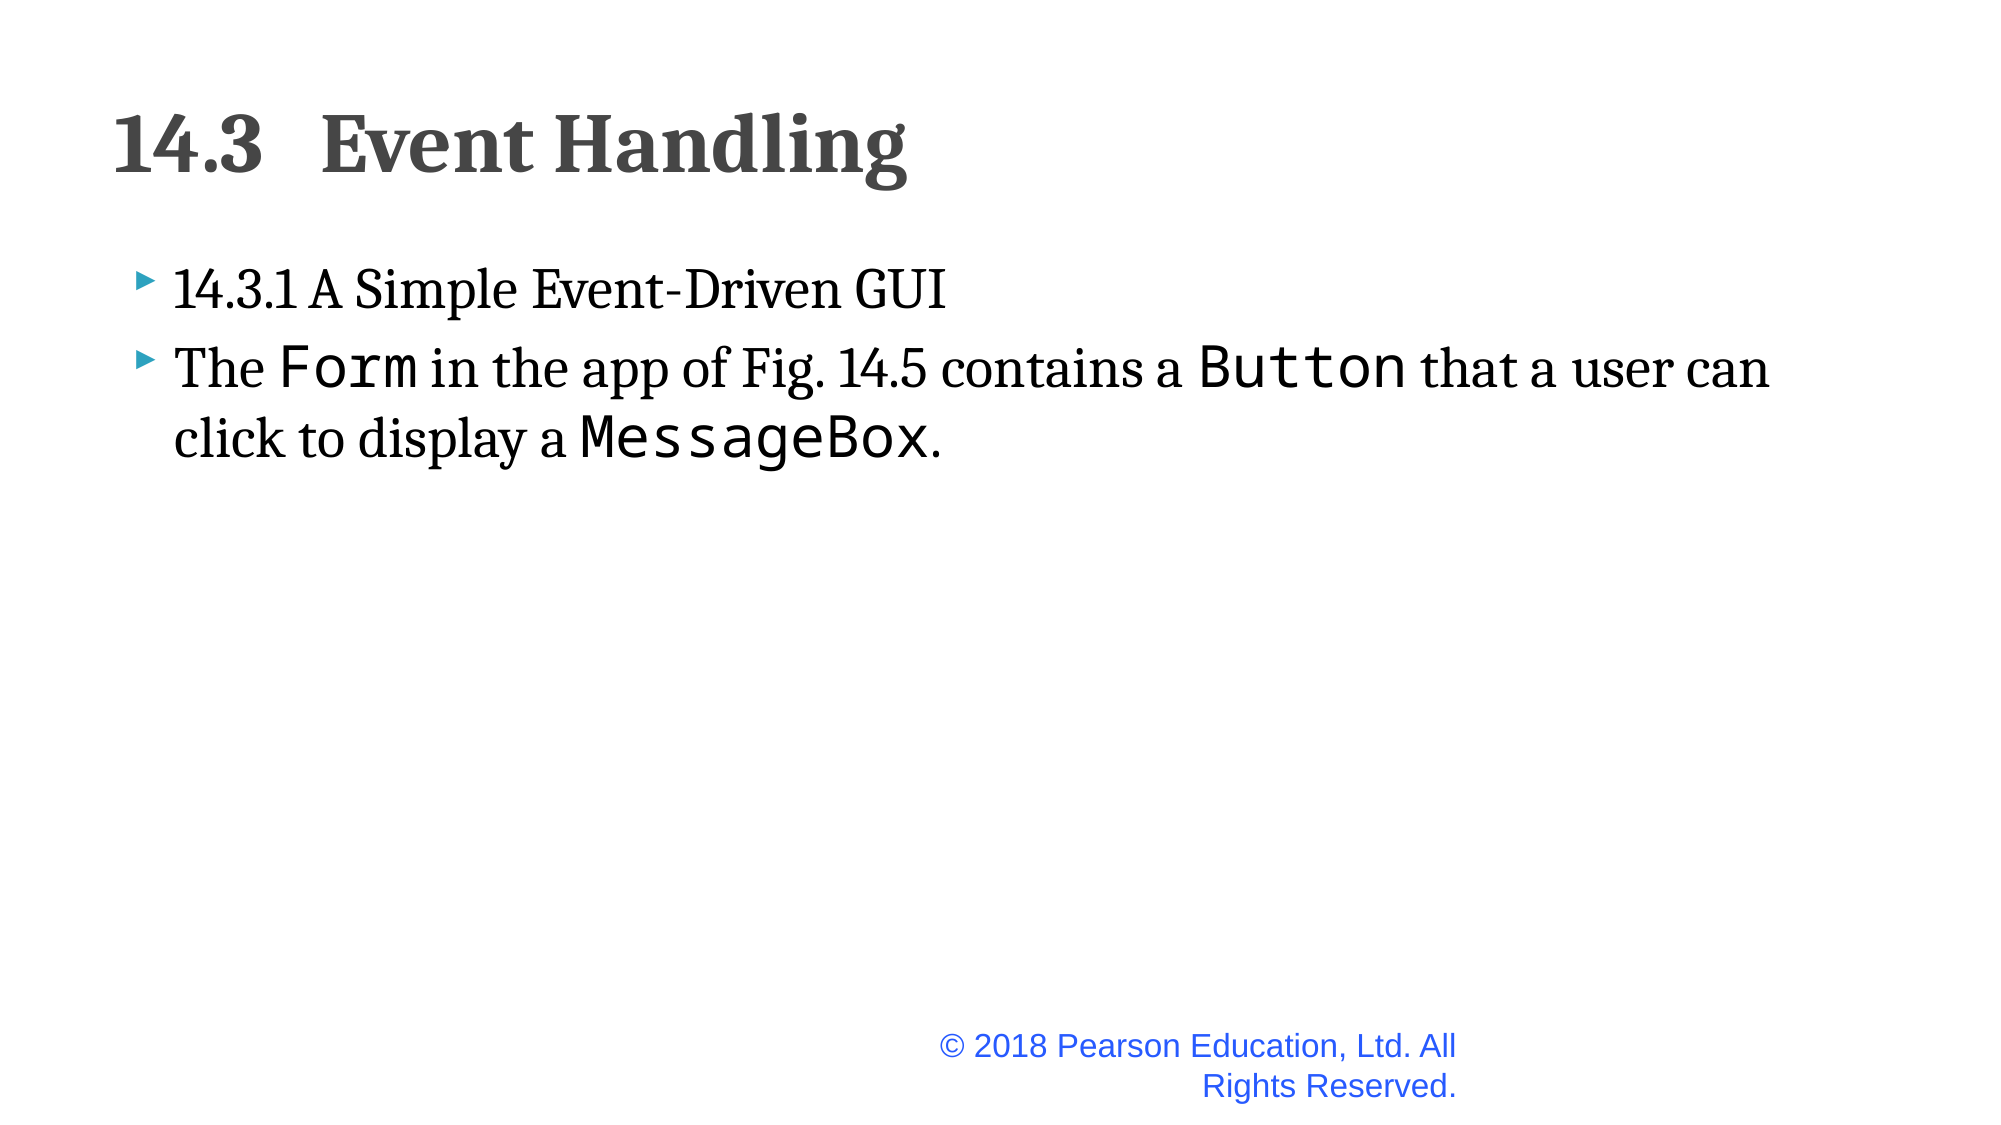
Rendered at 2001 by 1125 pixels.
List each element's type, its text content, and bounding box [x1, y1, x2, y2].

list 14.3.1 A Simple Event-Driven GUI The Form in the app of Fig. 14.5 contains a Button that a user can click to display a MessageBox. [99, 242, 1900, 986]
footer © 2018 Pearson Education, Ltd. All Rights Reserved. [900, 1051, 1473, 1112]
title 14.3 Event Handling [99, 45, 1900, 233]
